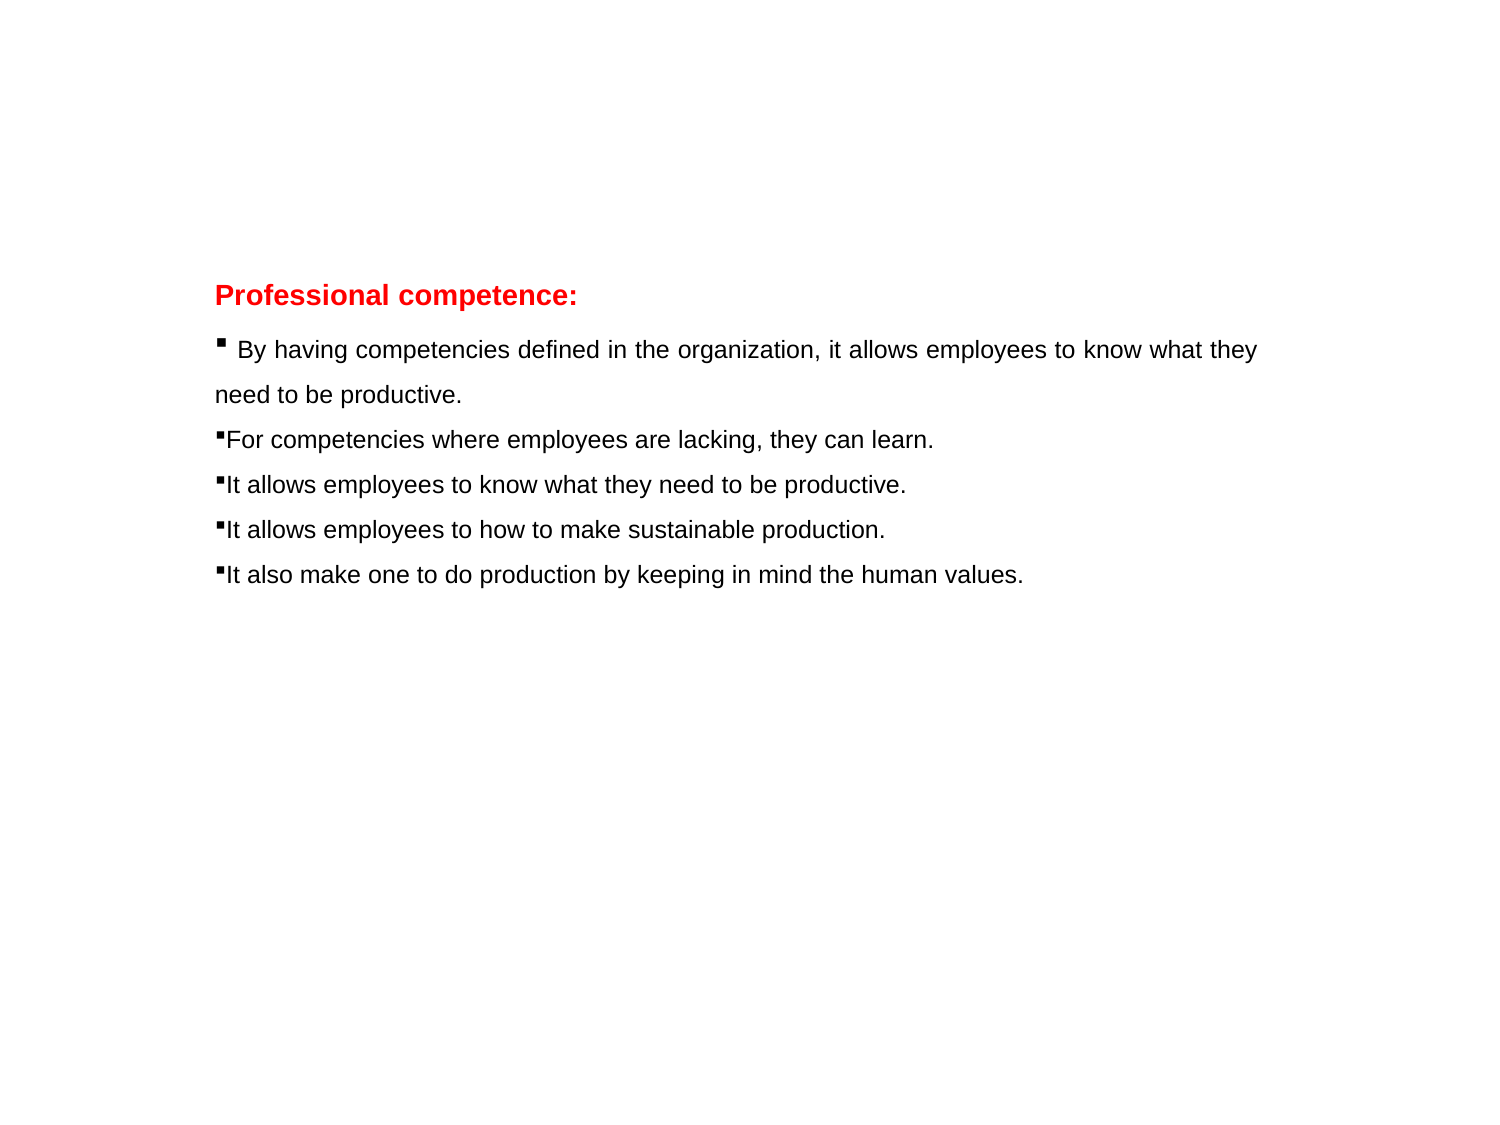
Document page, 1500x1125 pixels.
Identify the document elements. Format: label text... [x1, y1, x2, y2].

text_box Professional competence: By having competencies defined in the organization, it allows employees to know what they need to be productive. For competencies where employees are lacking, they can learn. It allows employees to know what they need to be productive. It allows employees to how to make sustainable production. It also make one to do production by keeping in mind the human values. [200, 251, 1275, 596]
